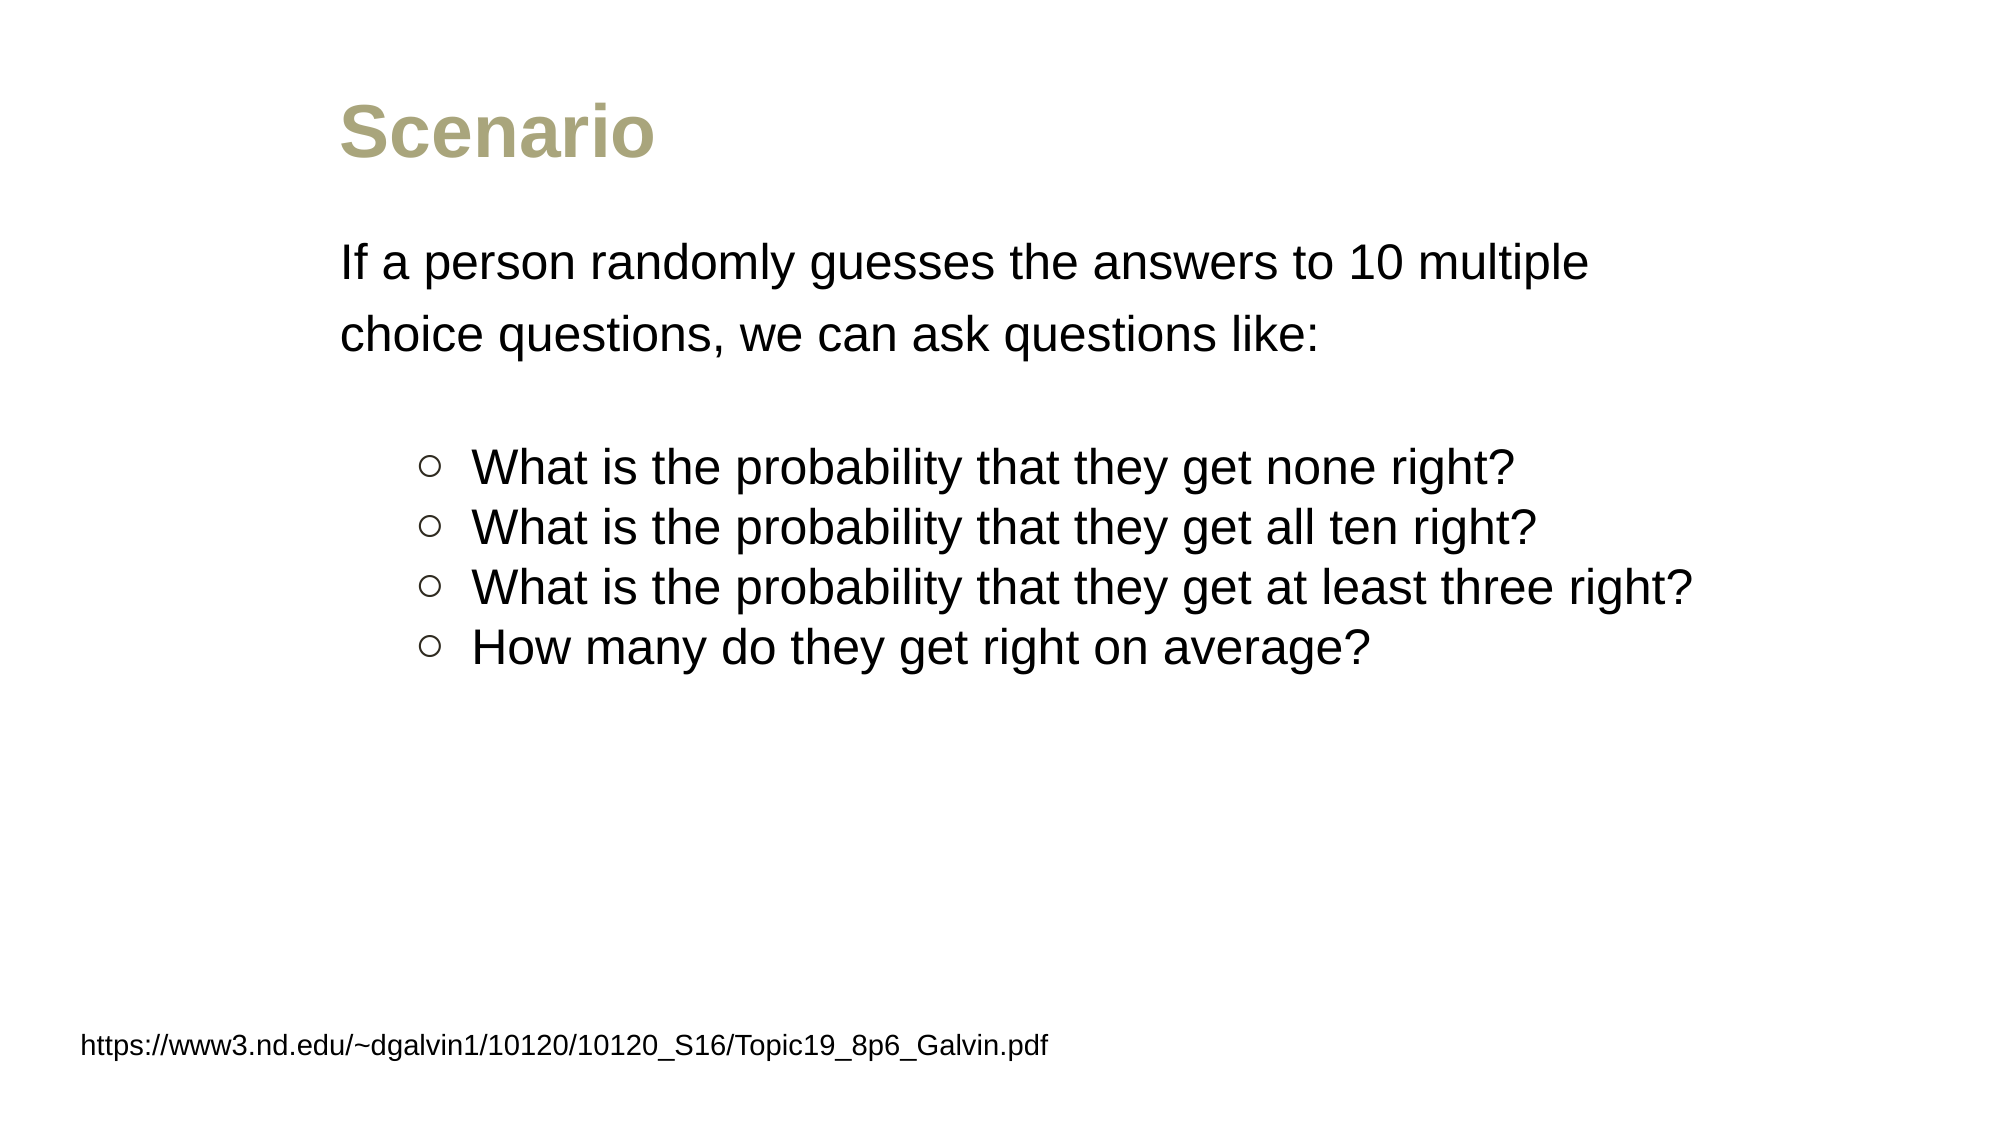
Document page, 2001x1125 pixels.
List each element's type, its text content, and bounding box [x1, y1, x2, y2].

title Scenario [324, 0, 1675, 188]
list If a person randomly guesses the answers to 10 multiple choice questions, we can ask questions like: What is the probability that they get none right? What is the probability that they get all ten right? What is the probability that they get at least three right? How many do they get right on average? [324, 214, 1785, 1011]
list https://www3.nd.edu/~dgalvin1/10120/10120_S16/Topic19_8p6_Galvin.pdf [65, 1011, 1960, 1098]
